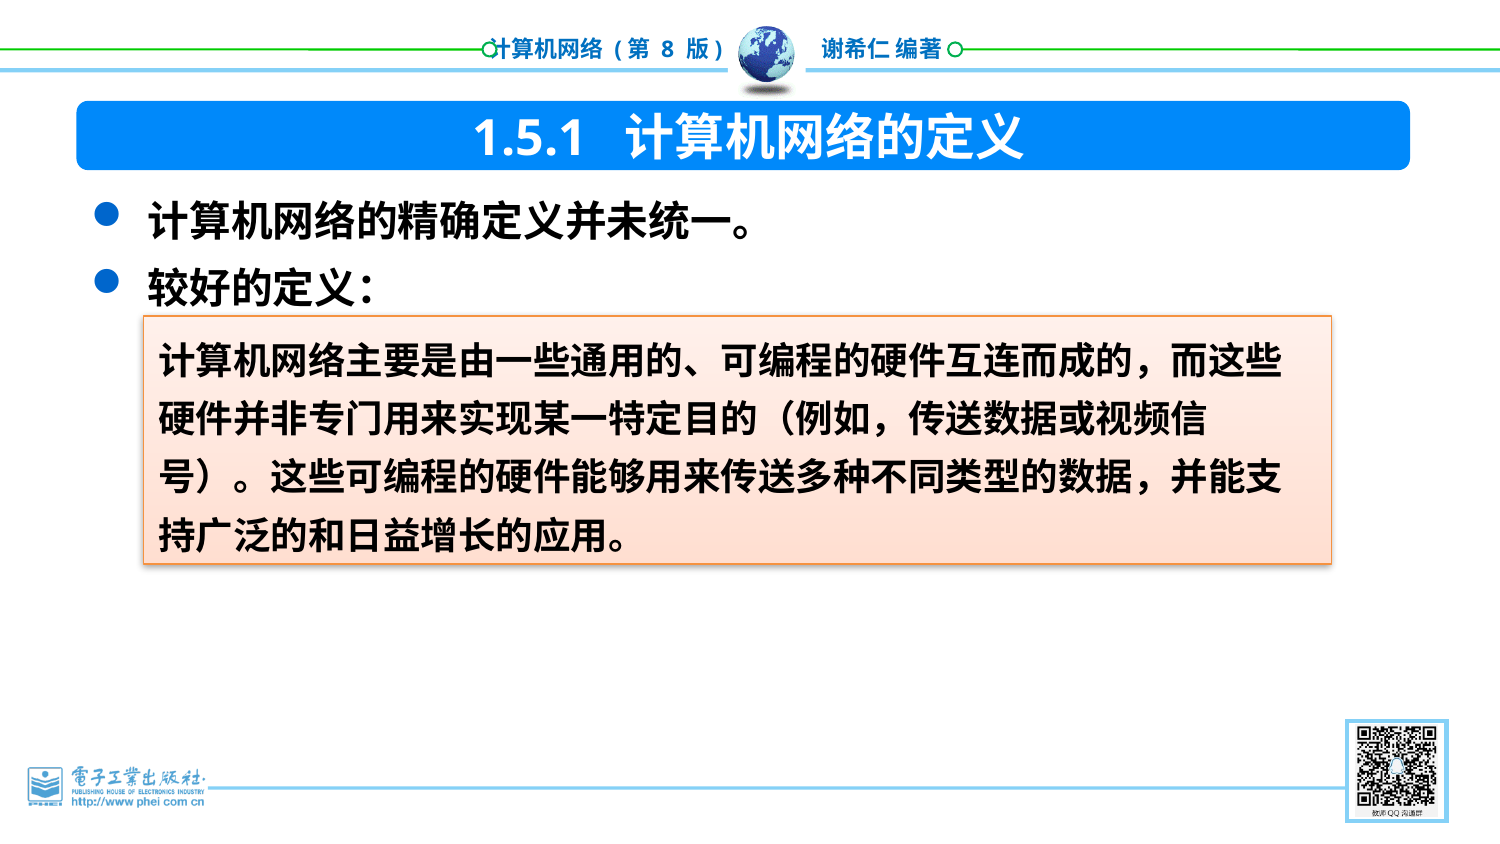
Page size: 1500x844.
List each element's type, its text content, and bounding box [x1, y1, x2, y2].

picture [736, 24, 796, 100]
text_box 计算机网络主要是由一些通用的、可编程的硬件互连而成的，而这些硬件并非专门用来实现某一特定目的（例如，传送数据或视频信号）。这些可编程的硬件能够用来传送多种不同类型的数据，并能支持广泛的和日益增长的应用。 [143, 315, 1332, 565]
picture [1355, 724, 1438, 817]
list 1.5.1 计算机网络的定义 [204, 105, 1293, 166]
picture [23, 764, 208, 809]
list 计算机网络的精确定义并未统一。 较好的定义： [76, 170, 1410, 712]
